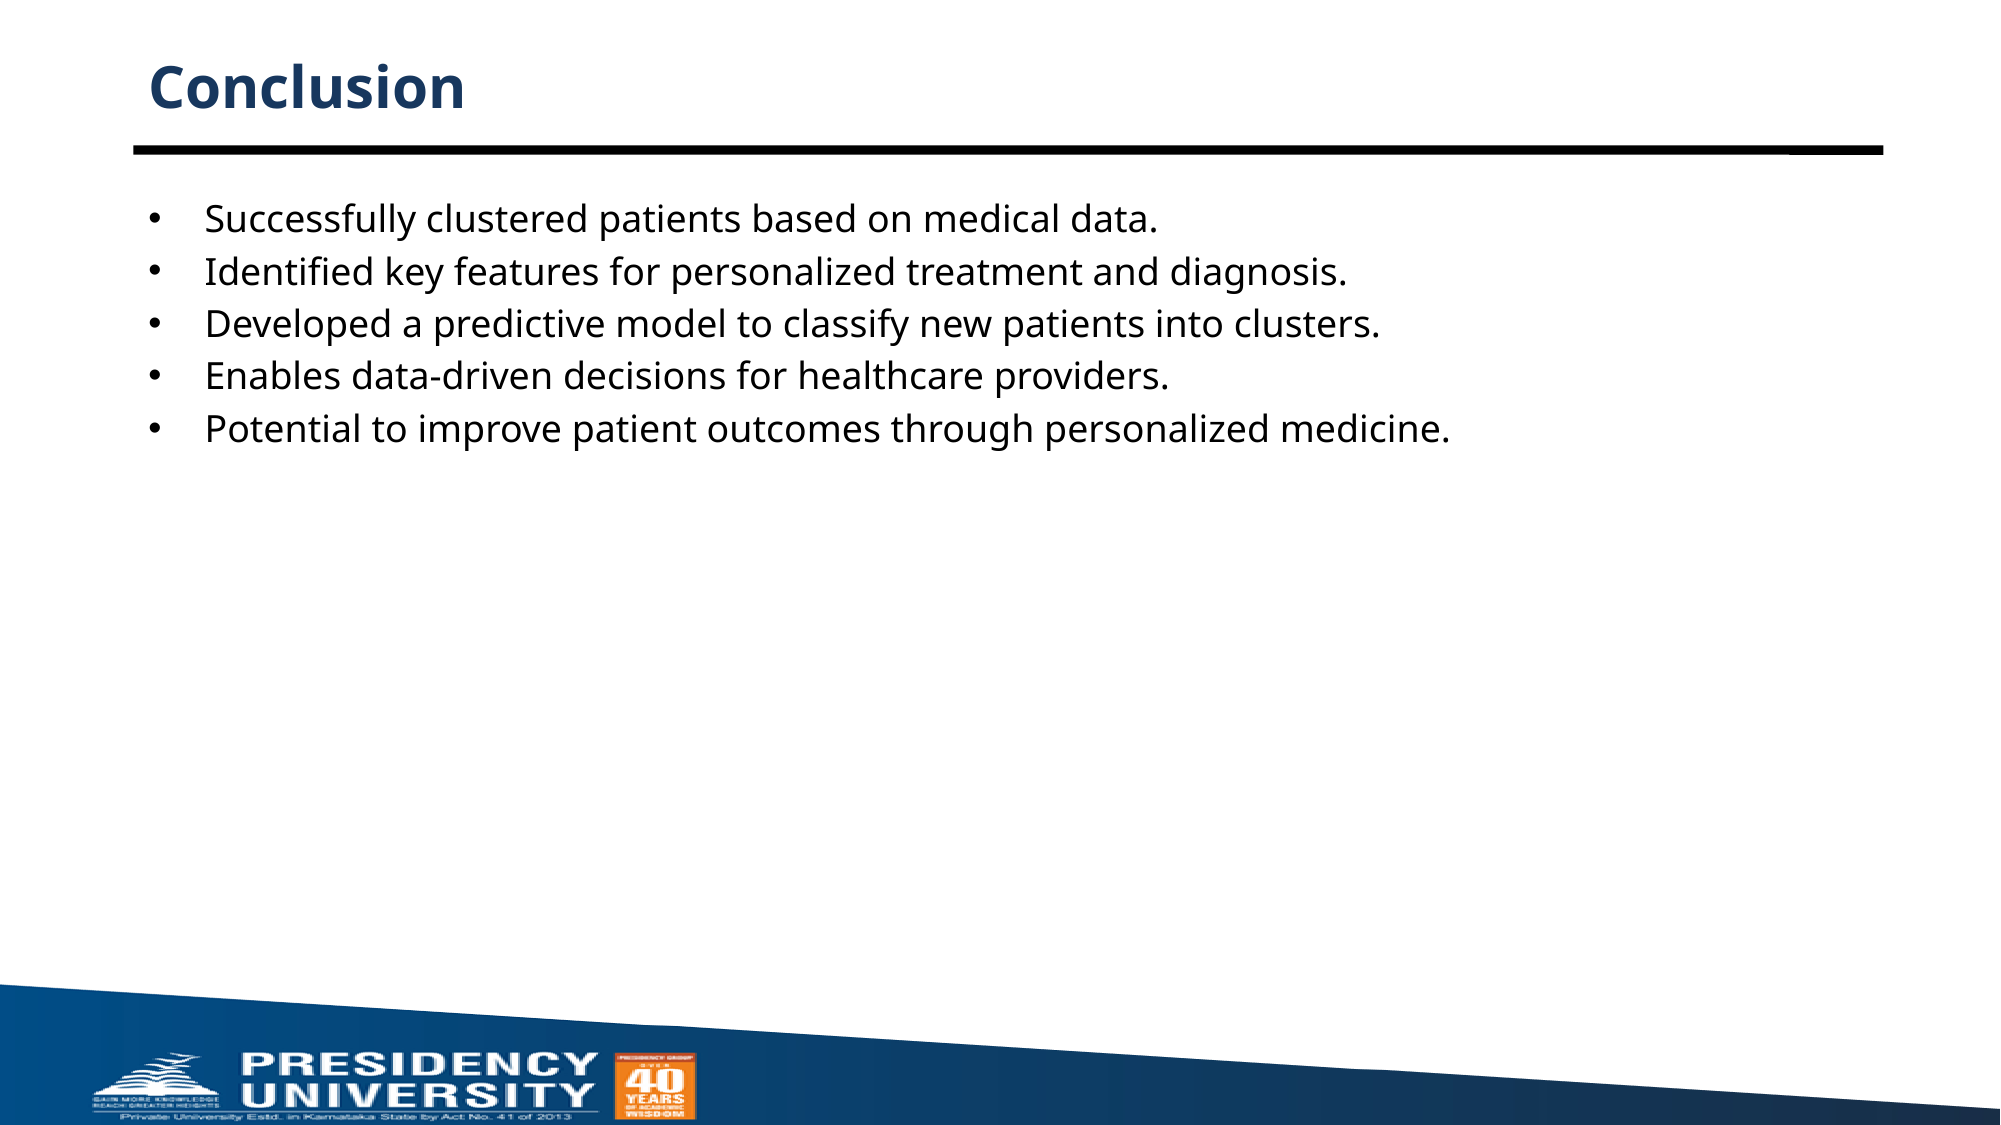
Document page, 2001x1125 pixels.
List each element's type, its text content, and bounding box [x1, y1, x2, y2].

title Conclusion [133, 45, 1884, 125]
list Successfully clustered patients based on medical data. Identified key features for personalized treatment and diagnosis. Developed a predictive model to classify new patients into clusters. Enables data-driven decisions for healthcare providers. Potential to improve patient outcomes through personalized medicine. [133, 187, 1884, 1000]
picture [0, 982, 2000, 1125]
